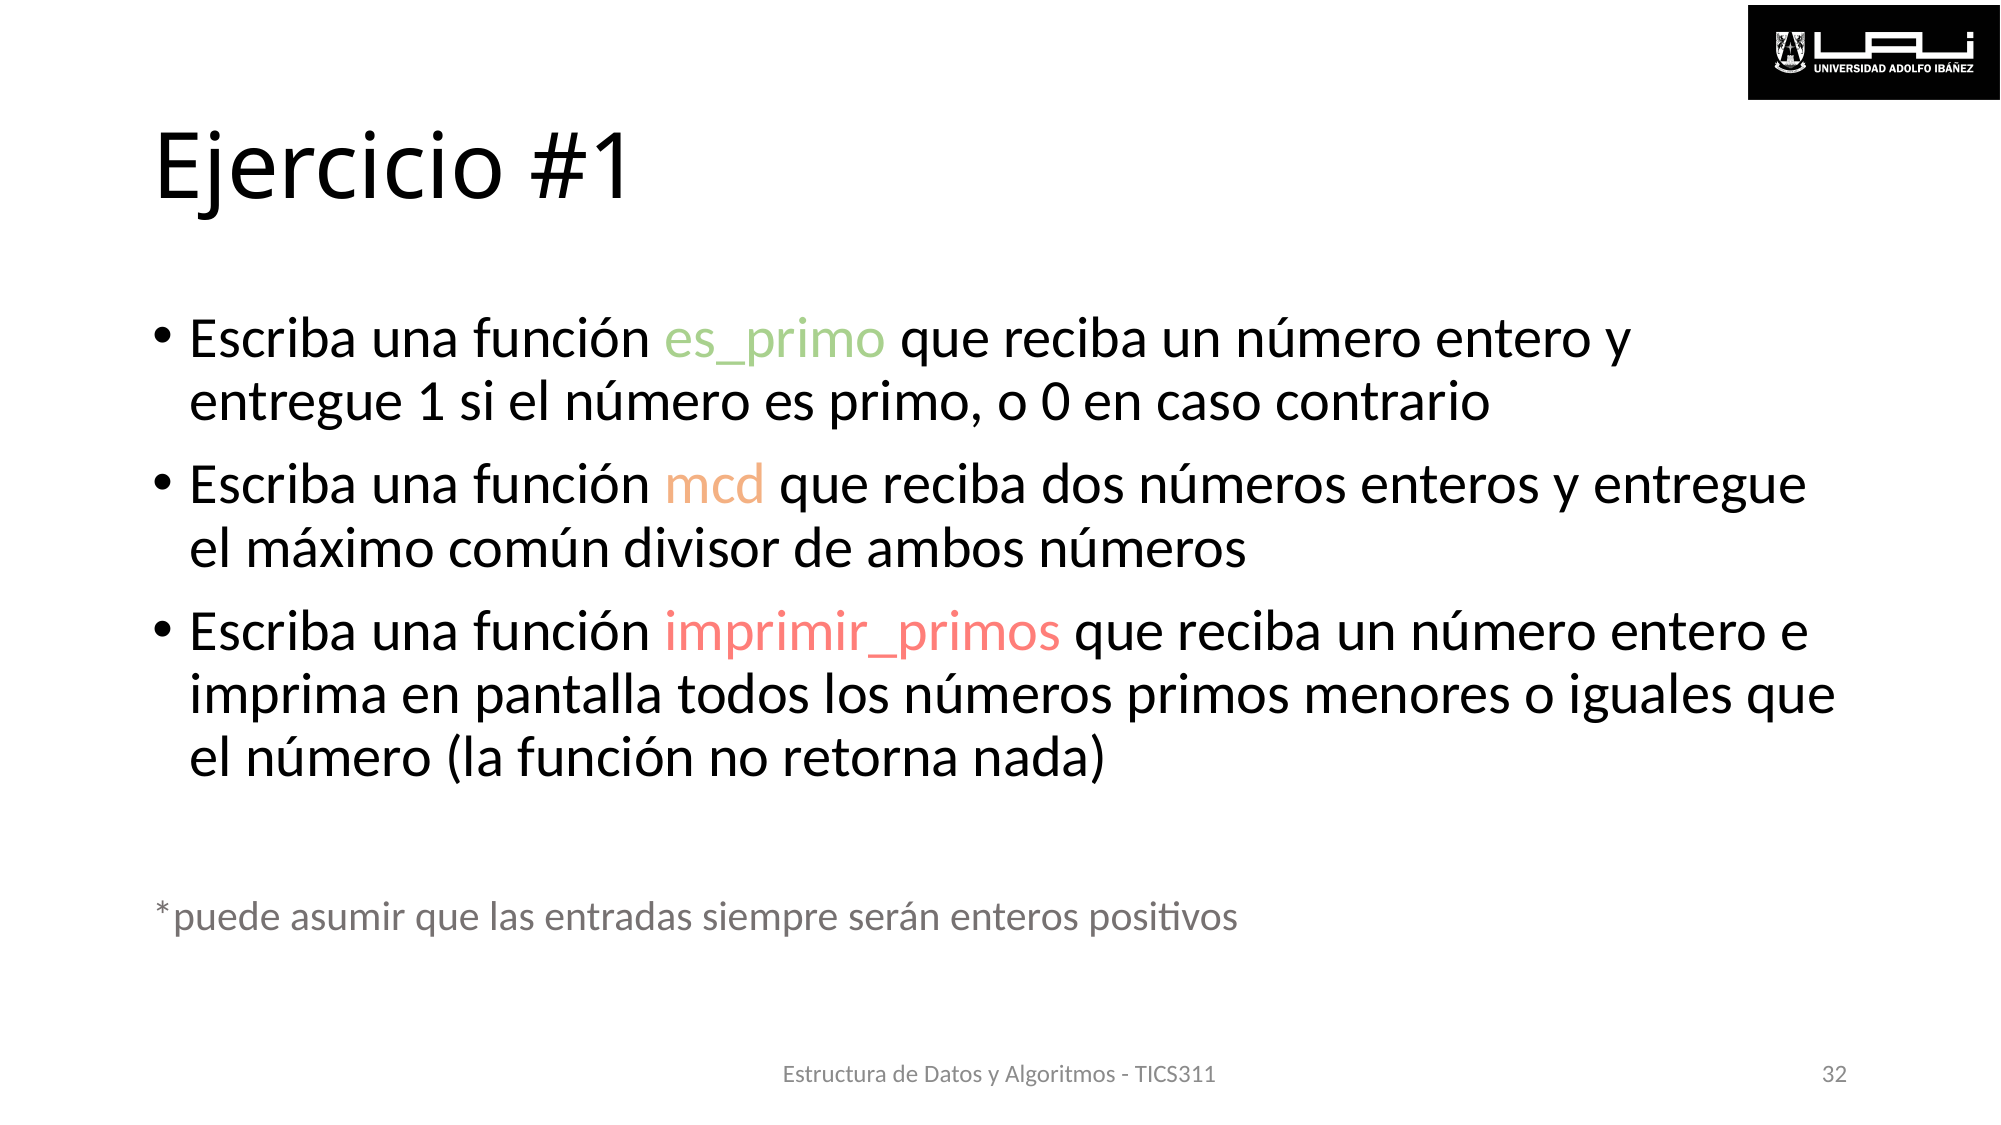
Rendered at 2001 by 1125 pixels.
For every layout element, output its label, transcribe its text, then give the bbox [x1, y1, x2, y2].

title Ejercicio #1 [137, 59, 1863, 278]
list Escriba una función es_primo que reciba un número entero y entregue 1 si el número es primo, o 0 en caso contrario Escriba una función mcd que reciba dos números enteros y entregue el máximo común divisor de ambos números Escriba una función imprimir_primos que reciba un número entero e imprima en pantalla todos los números primos menores o iguales que el número (la función no retorna nada) *puede asumir que las entradas siempre serán enteros positivos [137, 299, 1863, 1014]
picture [1748, 5, 2000, 100]
slide_number 32 [1412, 1042, 1863, 1103]
footer Estructura de Datos y Algoritmos - TICS311 [662, 1042, 1338, 1103]
